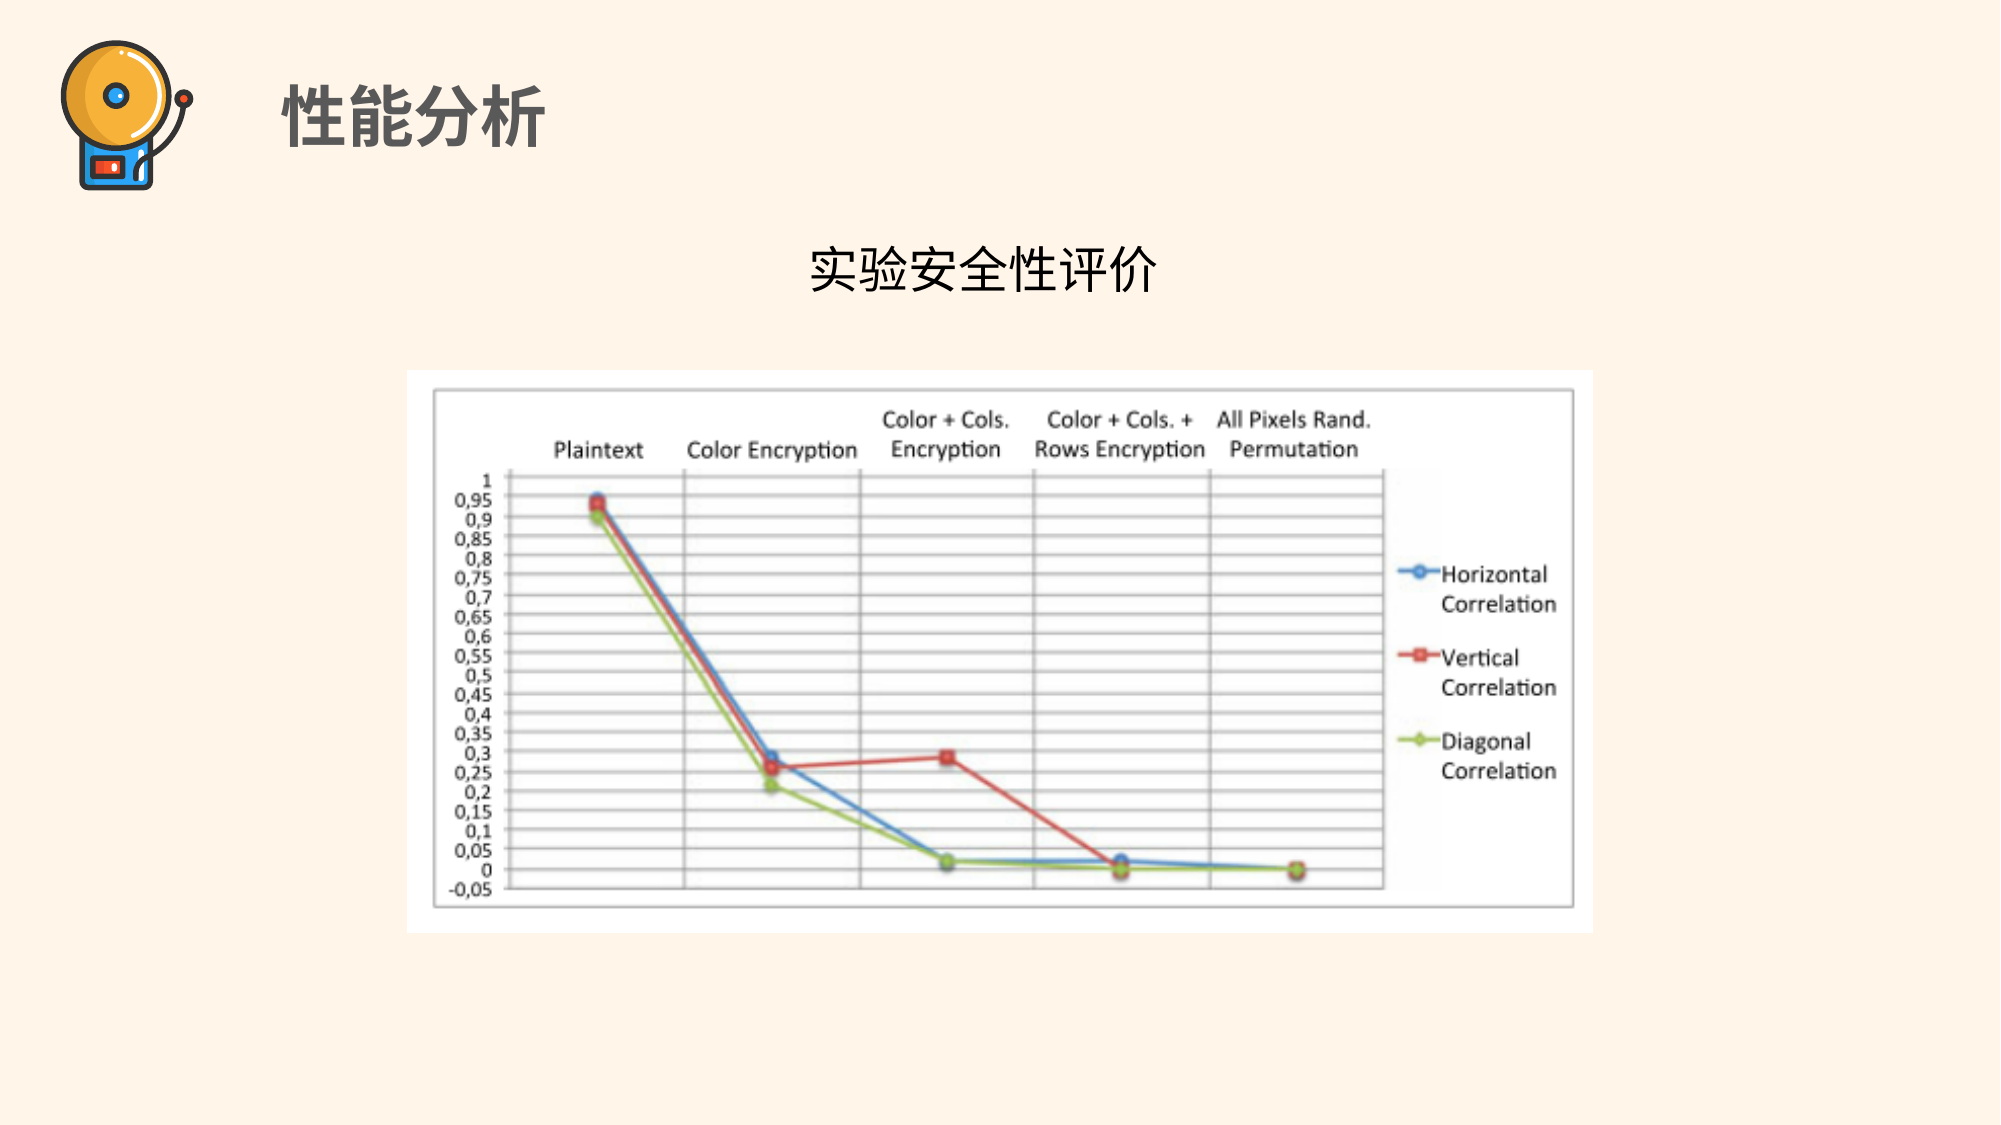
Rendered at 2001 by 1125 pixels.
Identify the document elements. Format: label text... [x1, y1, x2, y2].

text_box 实验安全性评价 [793, 231, 1352, 306]
picture [60, 40, 194, 191]
text_box 性能分析 [265, 67, 563, 163]
picture [407, 370, 1593, 933]
